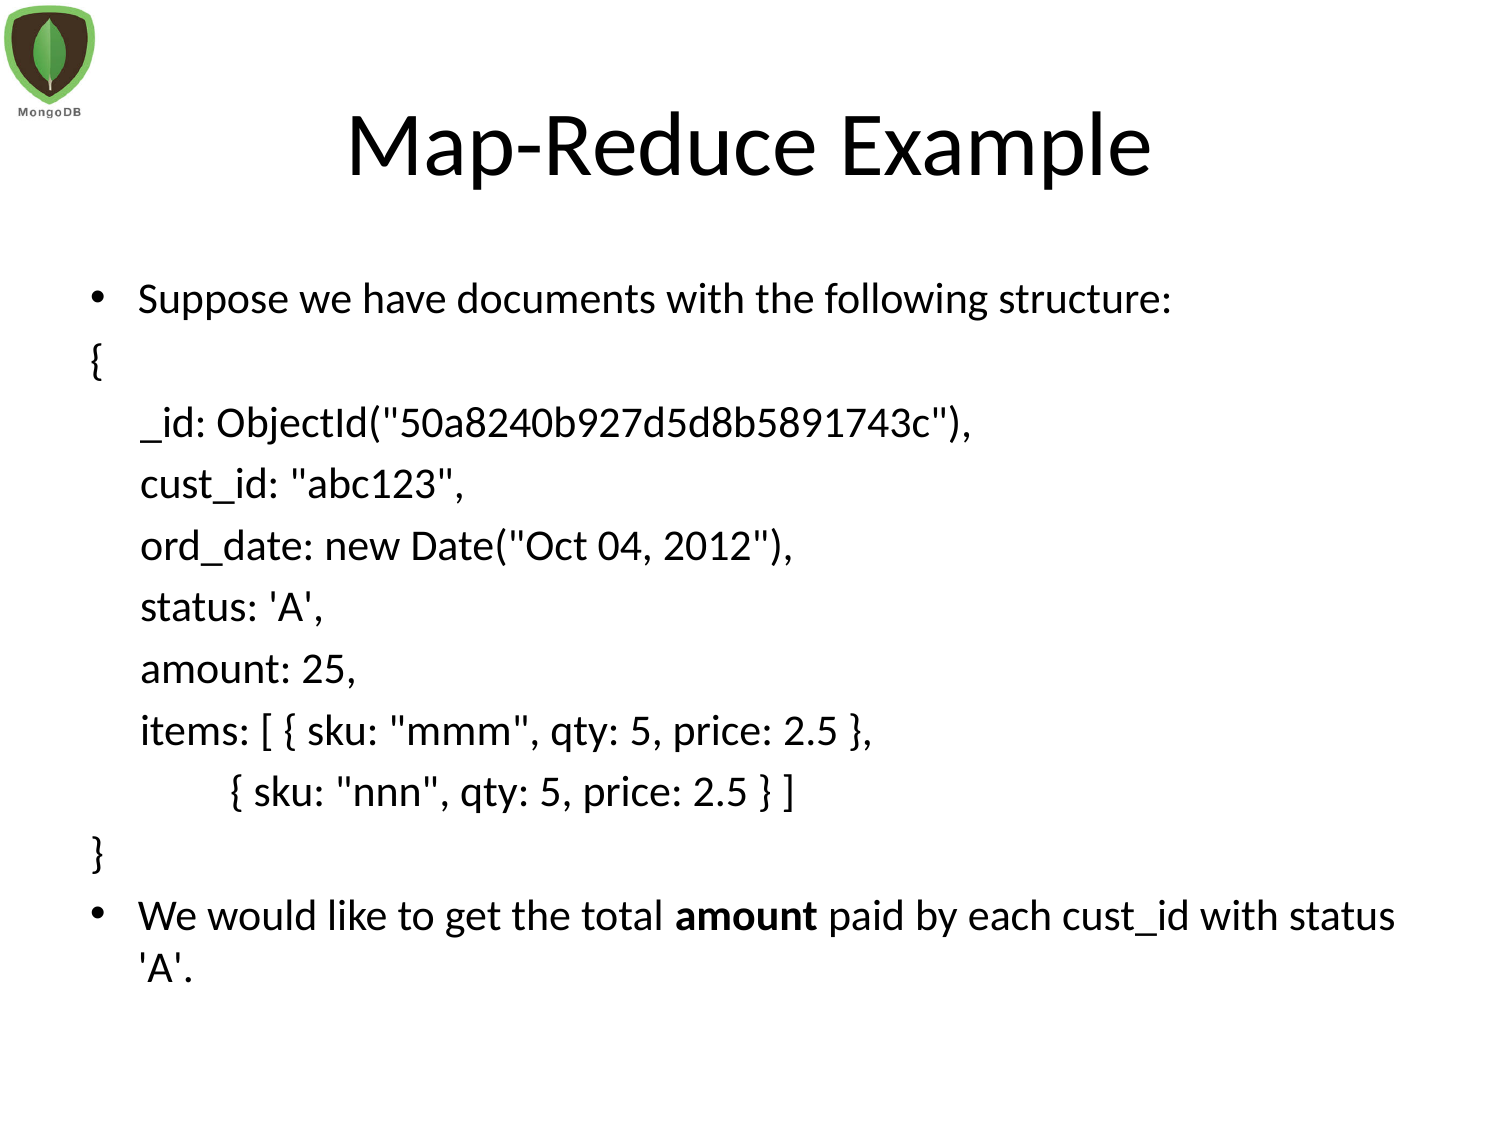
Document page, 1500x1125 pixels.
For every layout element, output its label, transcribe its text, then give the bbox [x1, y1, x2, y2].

list Suppose we have documents with the following structure: { _id: ObjectId("50a8240b927d5d8b5891743c"), cust_id: "abc123", ord_date: new Date("Oct 04, 2012"), status: 'A', amount: 25, items: [ { sku: "mmm", qty: 5, price: 2.5 }, { sku: "nnn", qty: 5, price: 2.5 } ] } We would like to get the total amount paid by each cust_id with status 'A'. [75, 262, 1425, 1005]
title Map-Reduce Example [75, 45, 1425, 233]
picture [0, 0, 100, 125]
